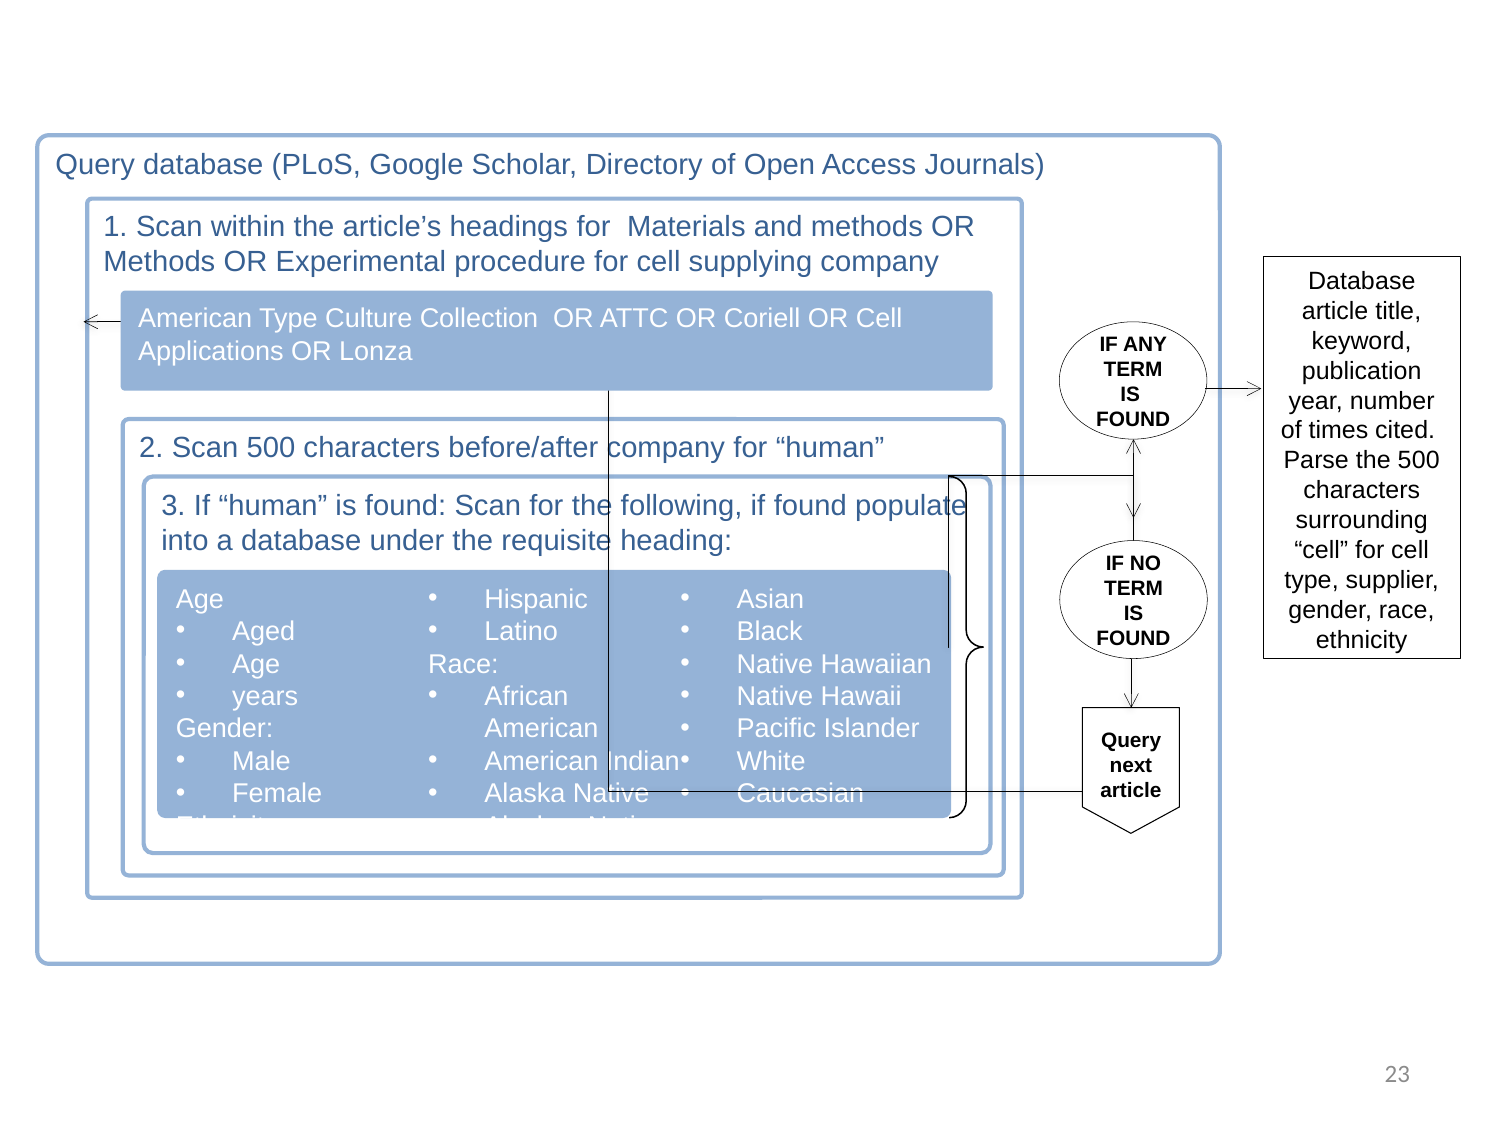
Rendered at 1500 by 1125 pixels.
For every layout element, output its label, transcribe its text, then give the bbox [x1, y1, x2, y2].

slide_number 23 [1074, 1042, 1425, 1103]
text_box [37, 134, 1461, 965]
